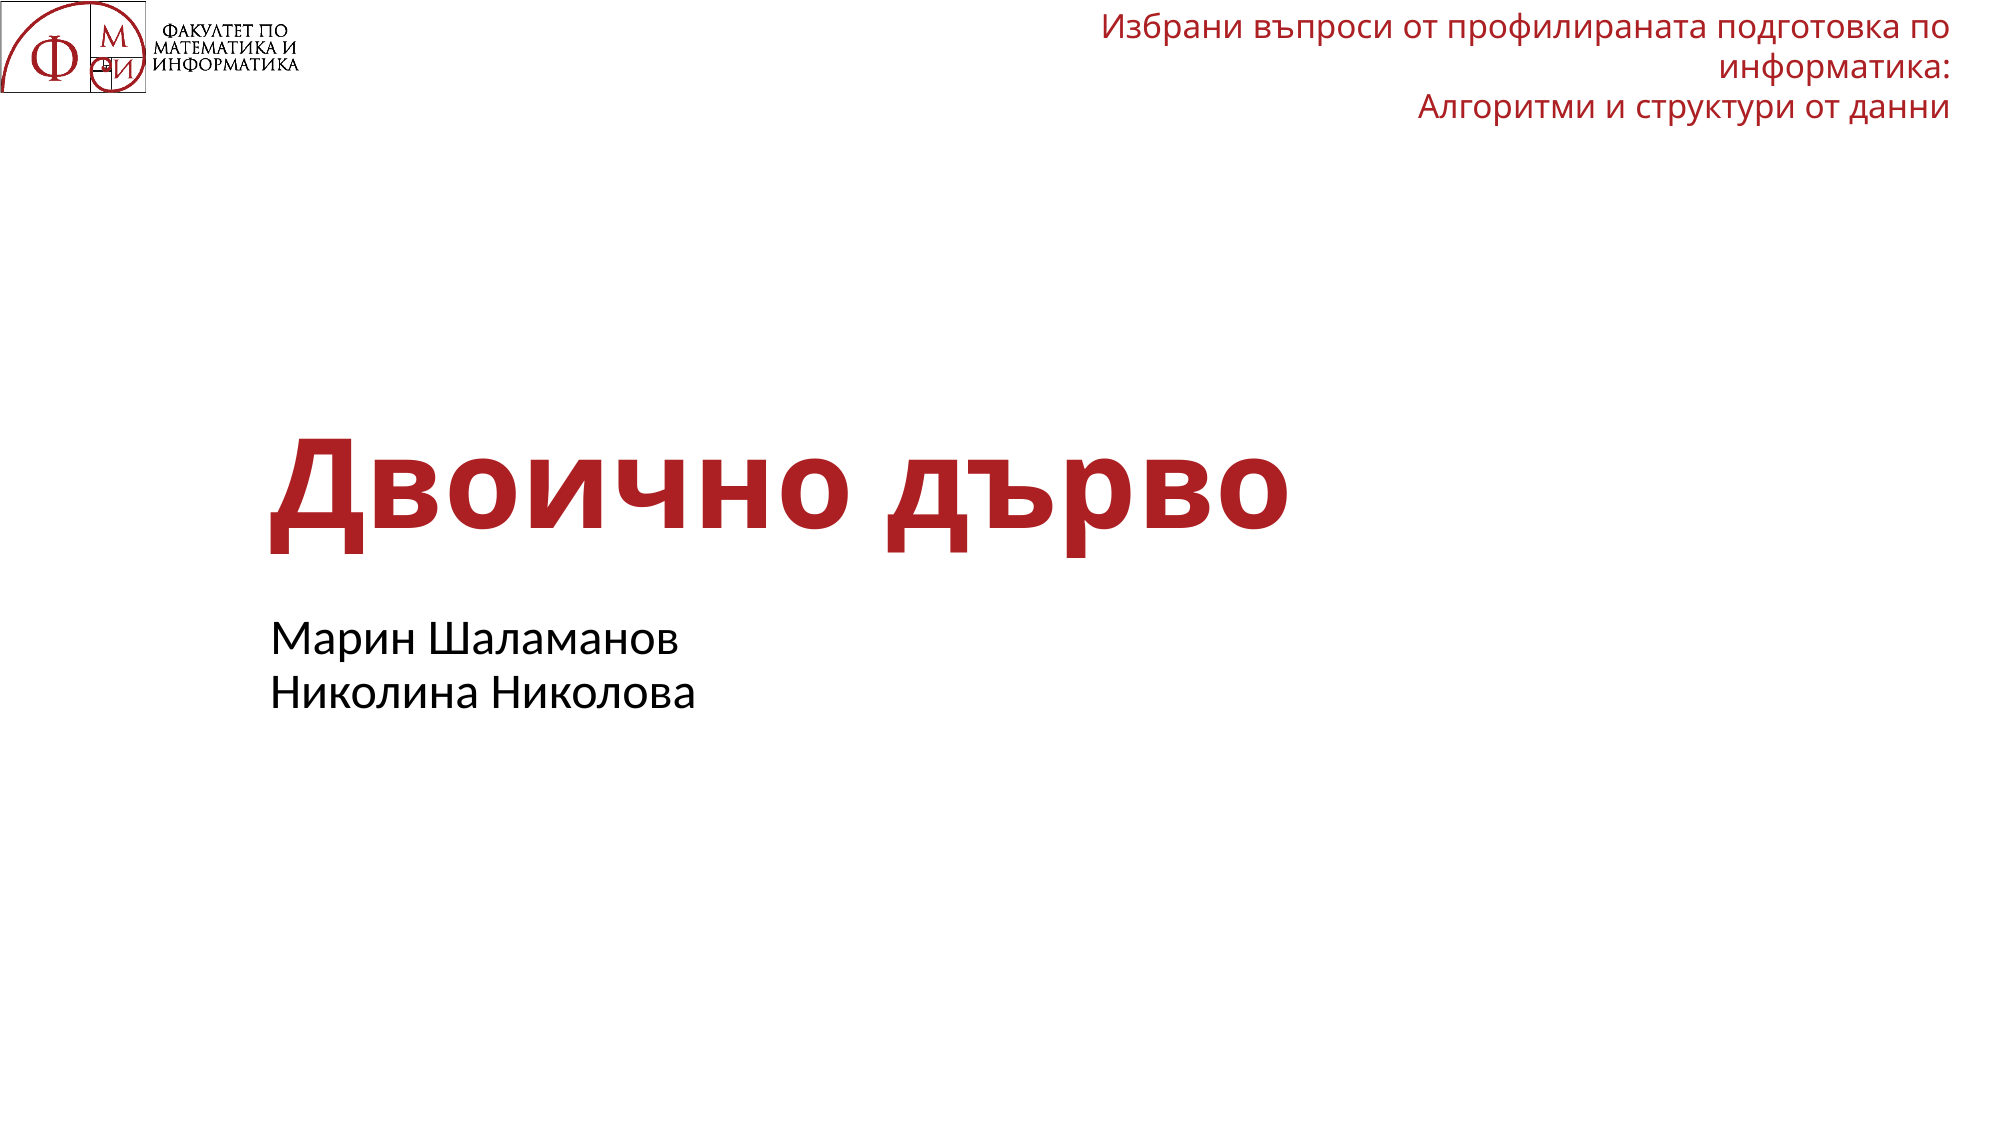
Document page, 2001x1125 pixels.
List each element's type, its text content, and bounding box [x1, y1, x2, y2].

picture [0, 1, 306, 93]
subtitle Марин Шаламанов Николина Николова [249, 590, 1750, 863]
title Двоично дърво [249, 184, 1750, 576]
